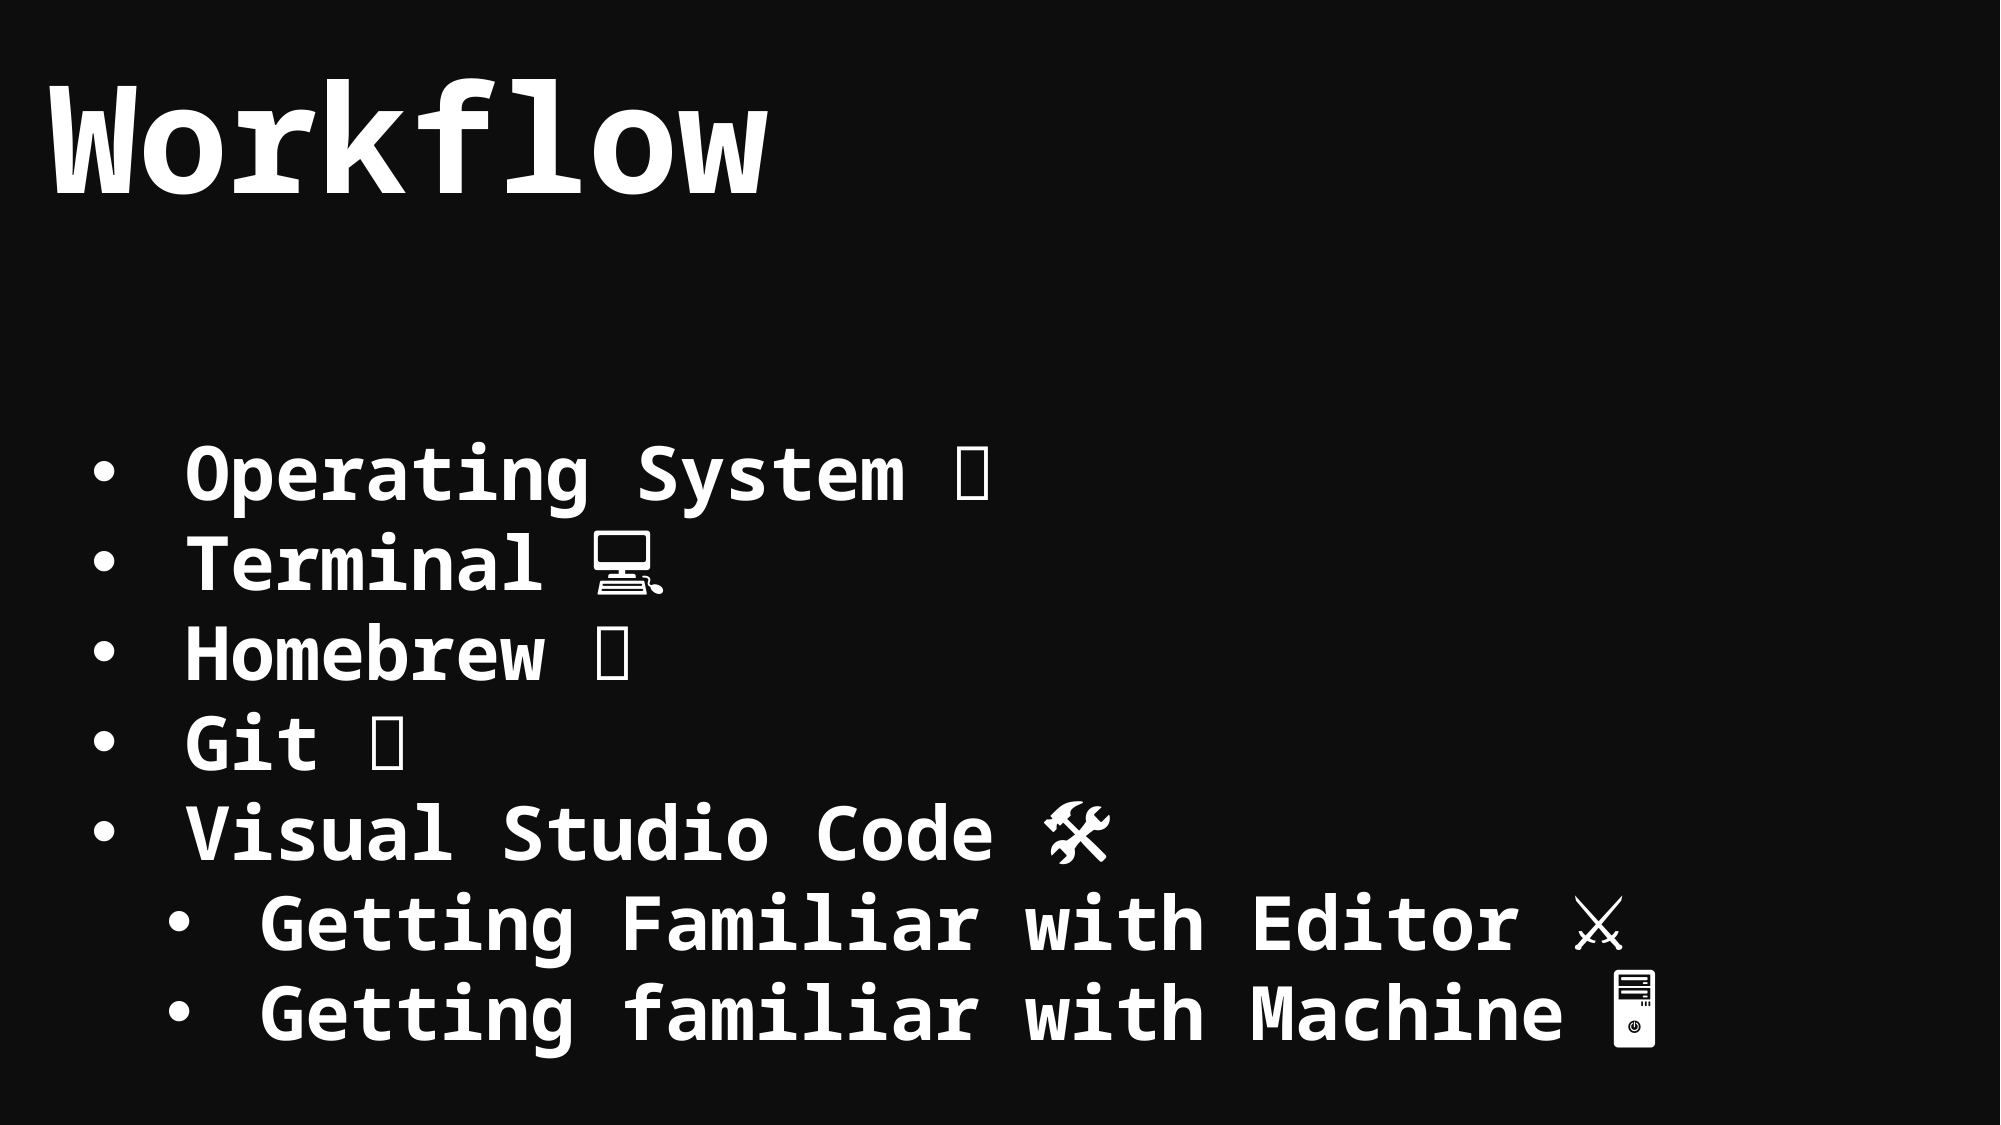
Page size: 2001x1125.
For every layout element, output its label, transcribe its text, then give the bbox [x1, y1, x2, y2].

text_box Operating System 🧑‍💻 Terminal 💻 Homebrew 🍻 Git 🧩 Visual Studio Code 🛠 Getting Familiar with Editor ⚔️ Getting familiar with Machine 🖥 [76, 418, 1689, 1064]
text_box Workflow [33, 36, 783, 231]
